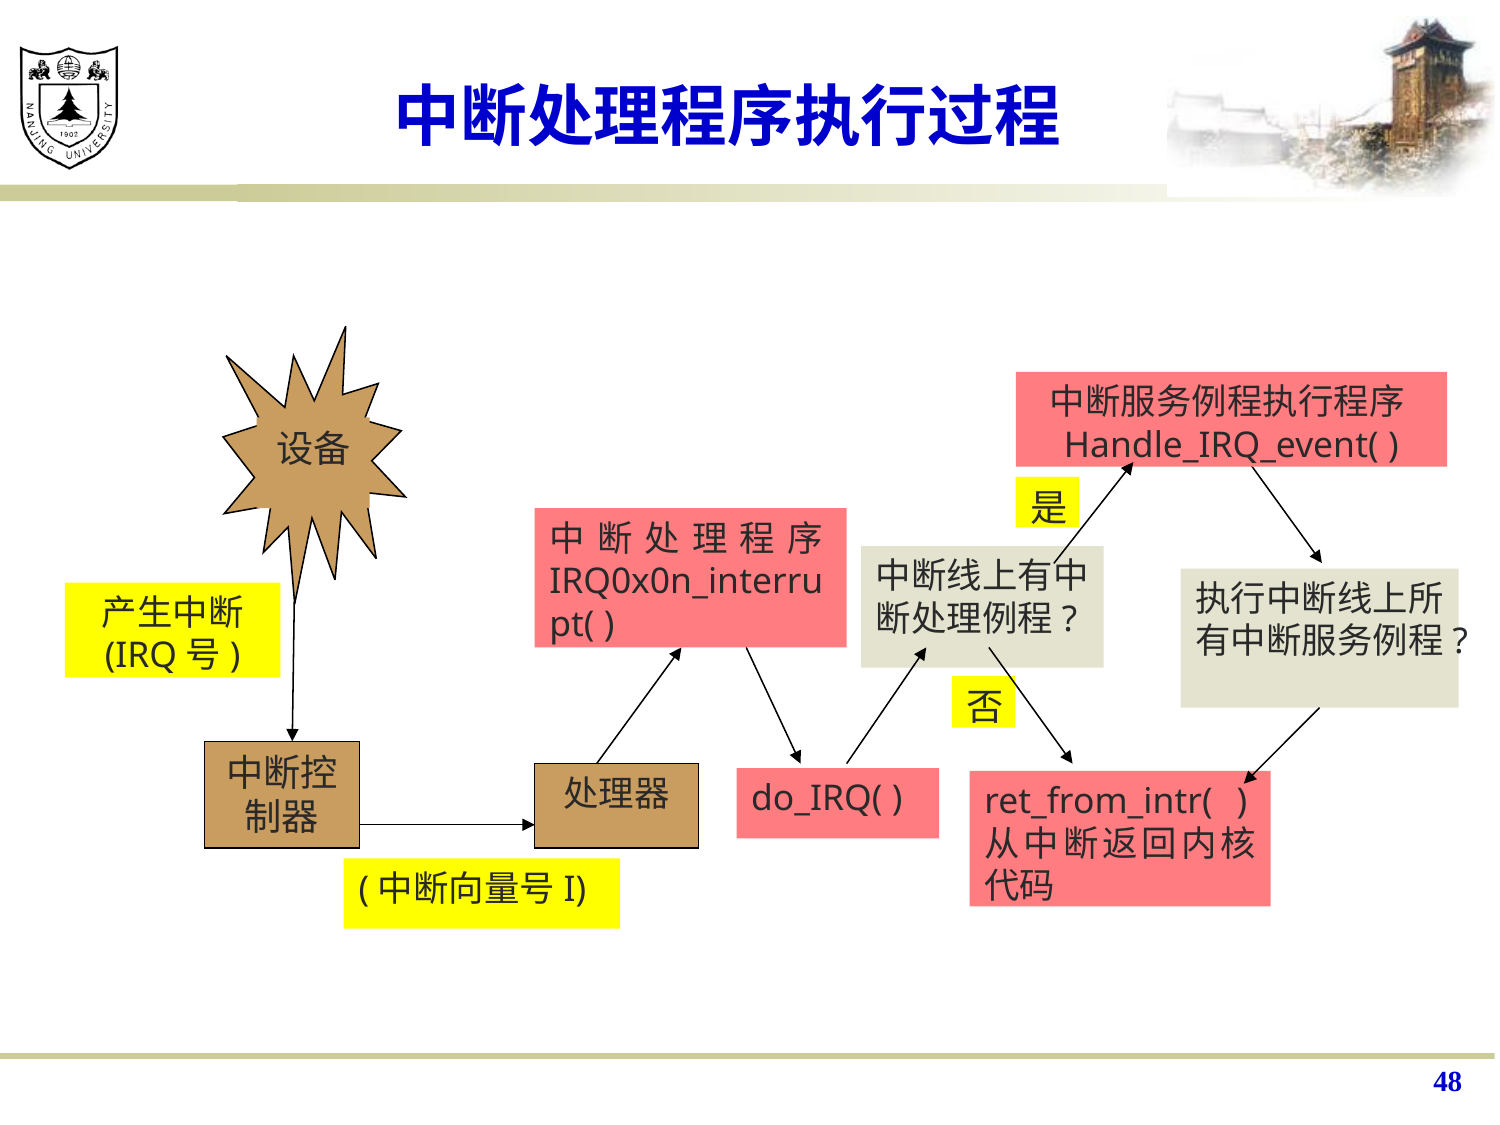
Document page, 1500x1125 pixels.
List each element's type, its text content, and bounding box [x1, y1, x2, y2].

picture [0, 1053, 1495, 1059]
picture [1167, 16, 1495, 197]
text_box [64, 326, 1459, 929]
picture [14, 42, 124, 173]
title 中断处理程序执行过程 [123, 66, 1331, 161]
slide_number 48 [1399, 1054, 1496, 1125]
